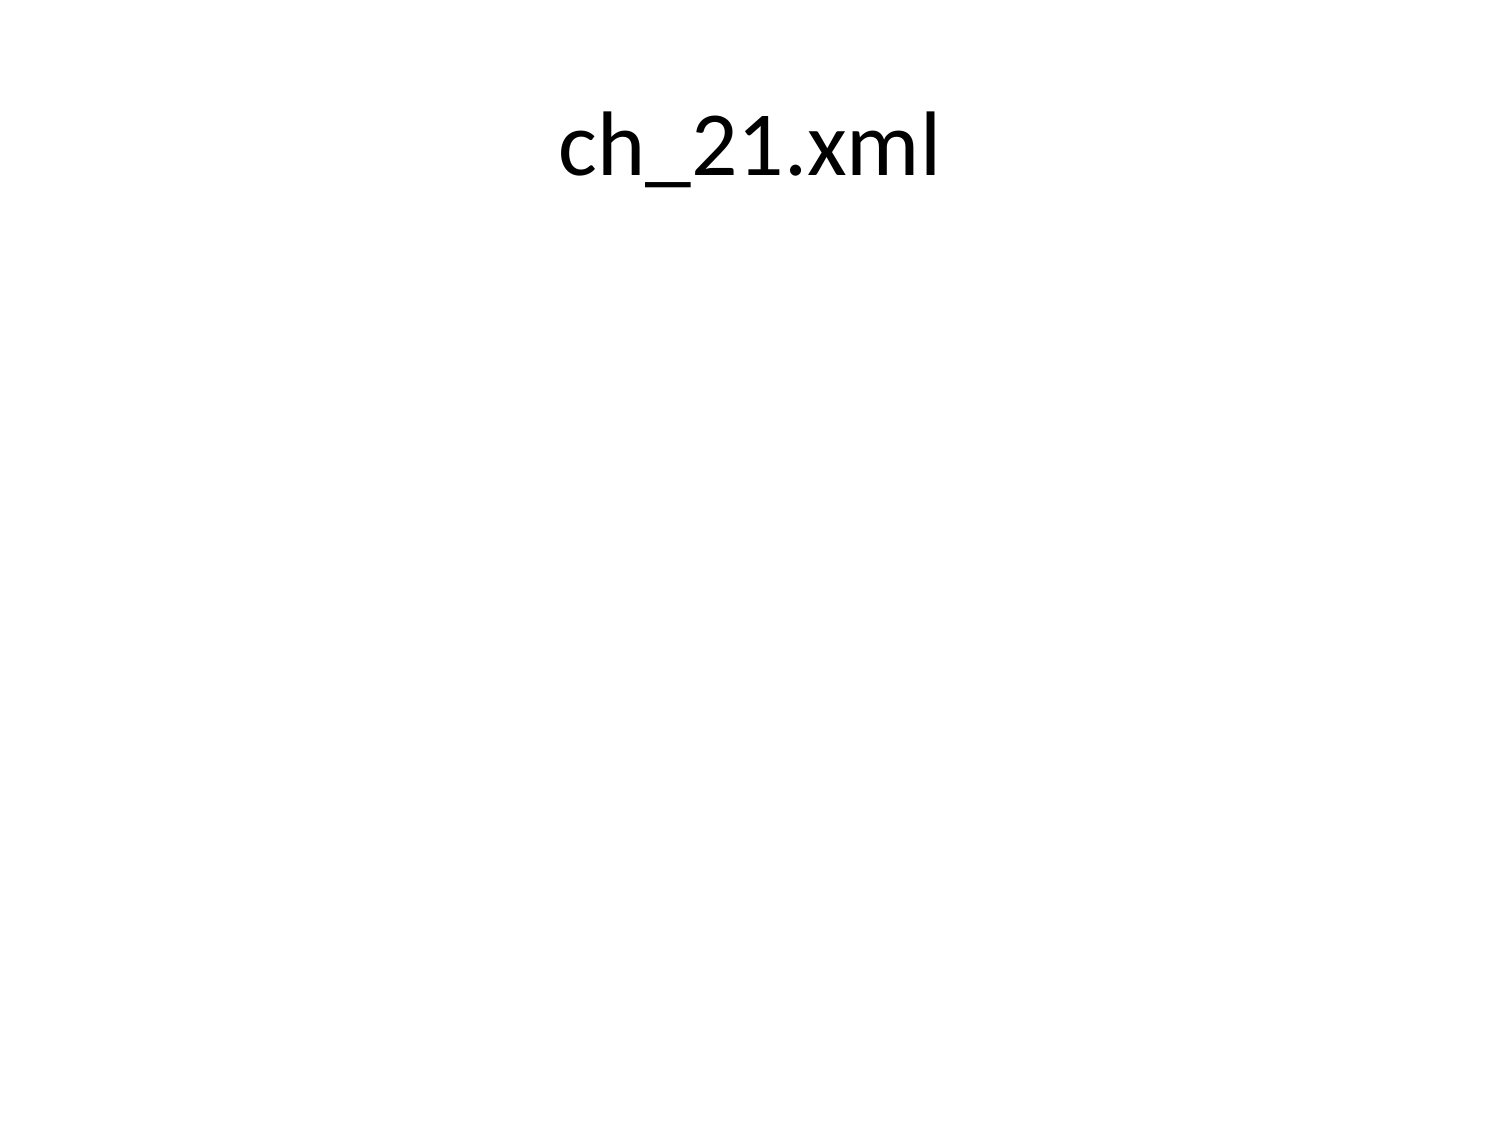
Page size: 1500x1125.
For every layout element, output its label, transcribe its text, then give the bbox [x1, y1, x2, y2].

title ch_21.xml [75, 45, 1425, 233]
